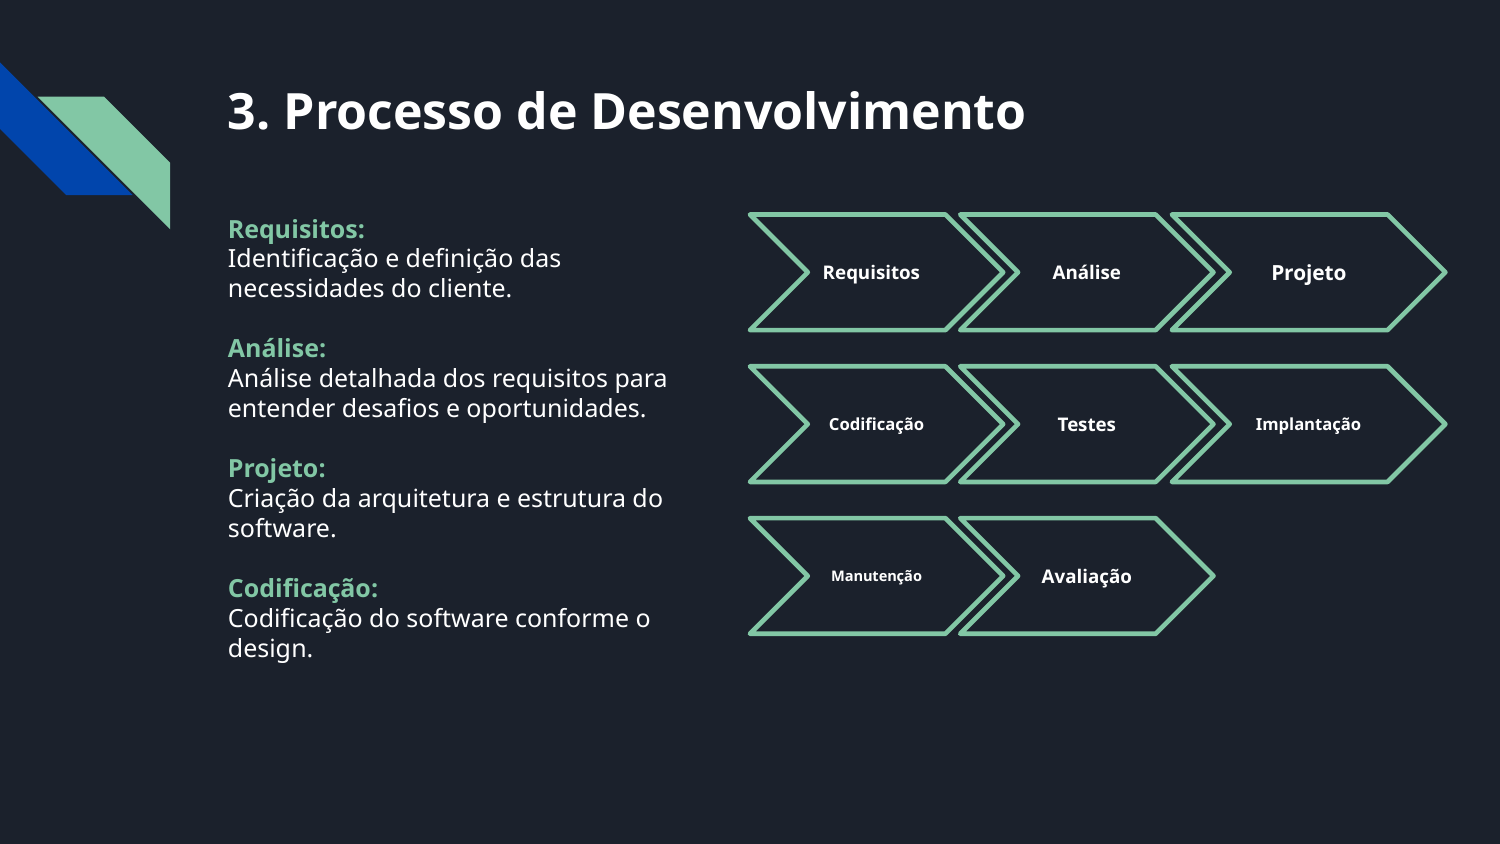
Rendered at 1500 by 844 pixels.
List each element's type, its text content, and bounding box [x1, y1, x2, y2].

text_box Análise [960, 214, 1214, 331]
text_box Projeto [1171, 214, 1446, 331]
text_box Avaliação [960, 518, 1214, 634]
text_box Implantação [1171, 366, 1446, 482]
title 3. Processo de Desenvolvimento [212, 64, 1368, 215]
text_box Manutenção [749, 518, 1004, 634]
text_box Requisitos: Identificação e definição das necessidades do cliente. Análise: Análise detalhada dos requisitos para entender desafios e oportunidades. Projeto: Criação da arquitetura e estrutura do software. Codificação: Codificação do software conforme o design. [212, 198, 697, 676]
text_box Testes [960, 366, 1214, 482]
text_box Codificação [749, 366, 1004, 482]
text_box Requisitos [749, 214, 1004, 331]
